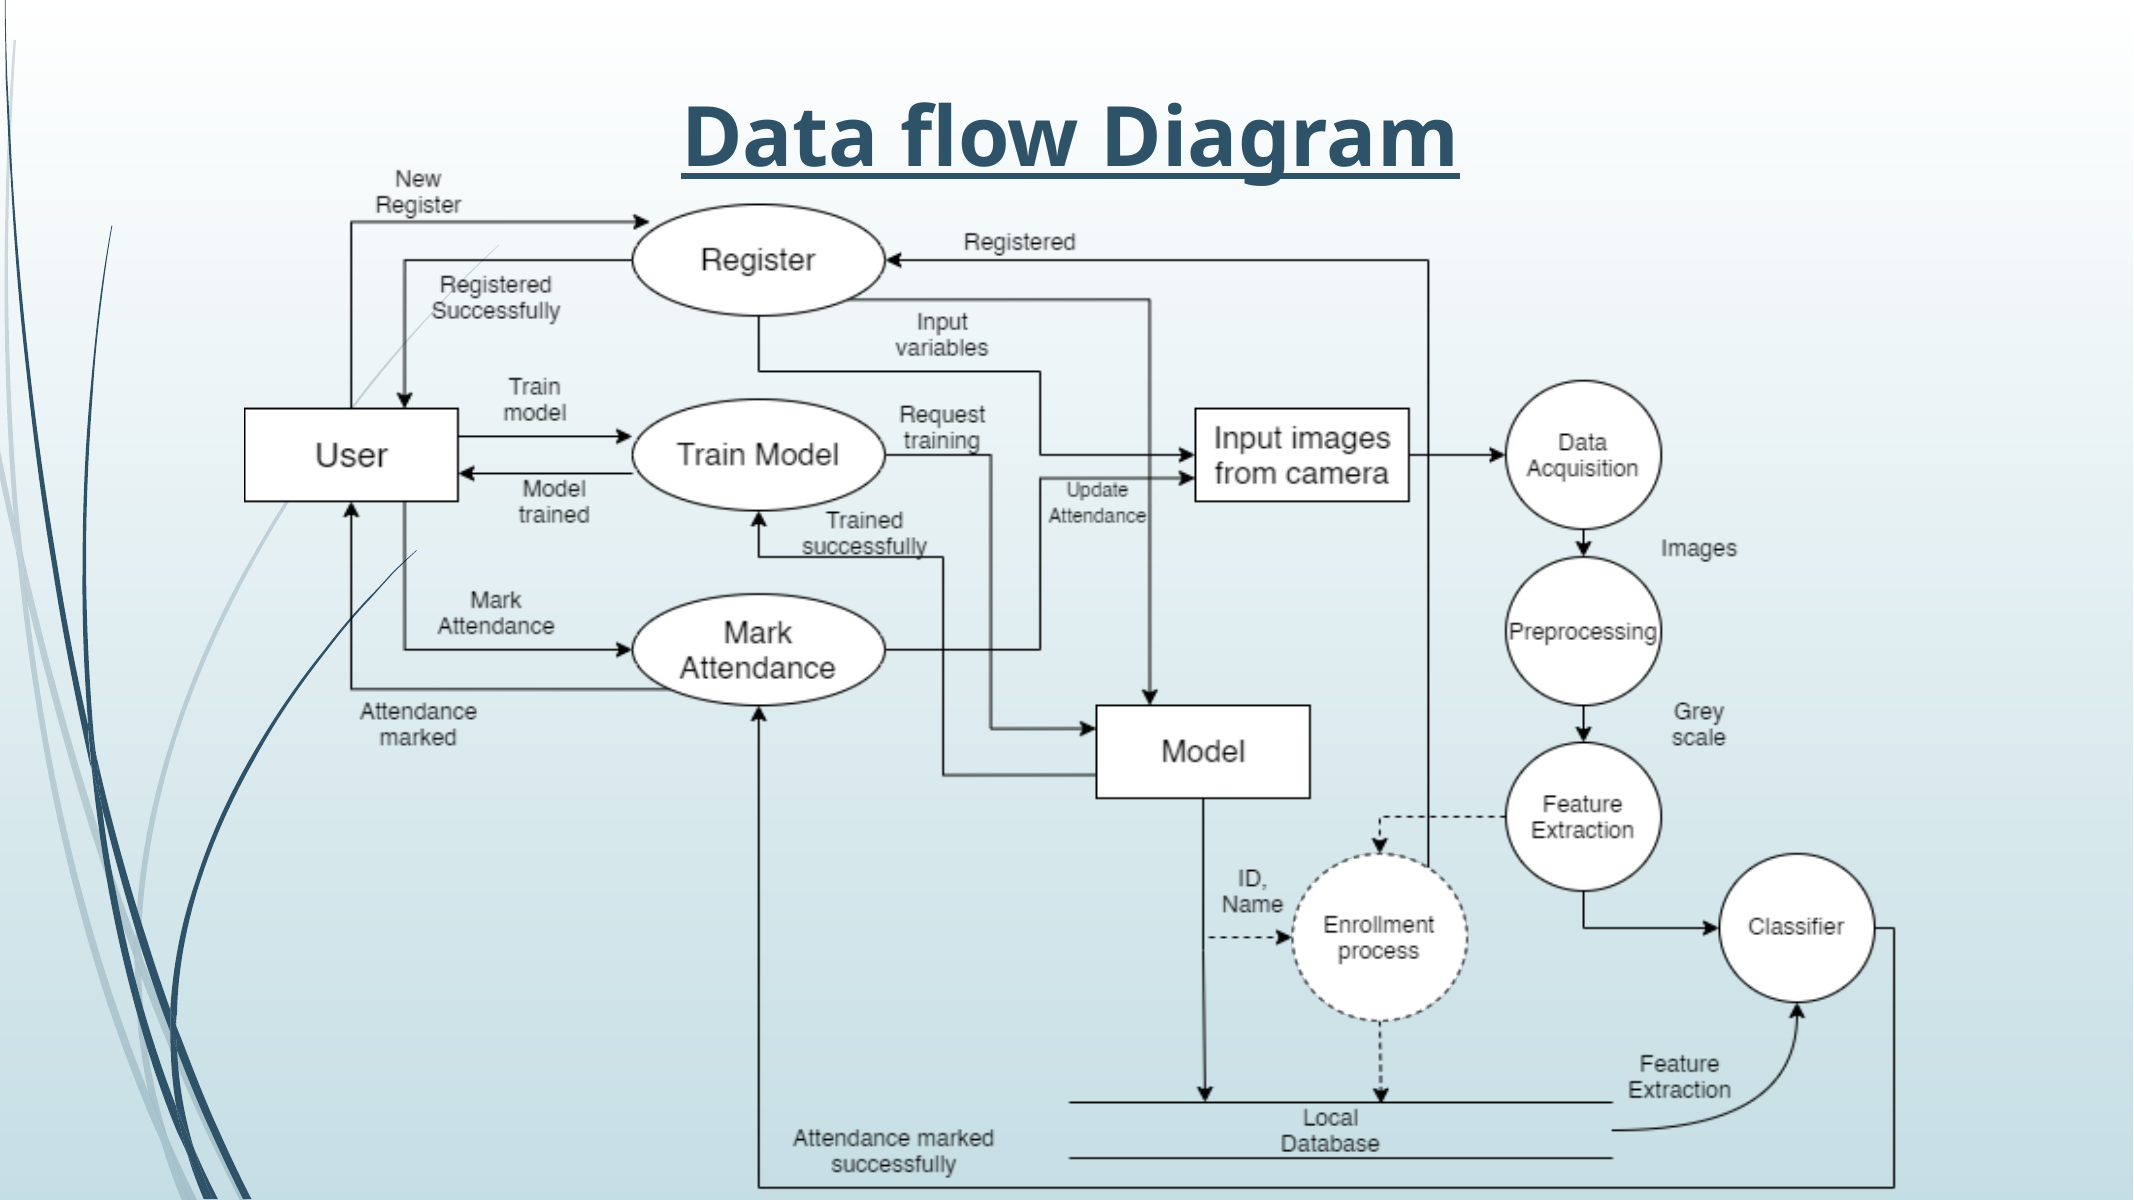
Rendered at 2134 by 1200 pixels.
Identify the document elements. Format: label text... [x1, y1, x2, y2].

picture [244, 165, 1914, 1200]
title Data flow Diagram [451, 2, 1690, 164]
